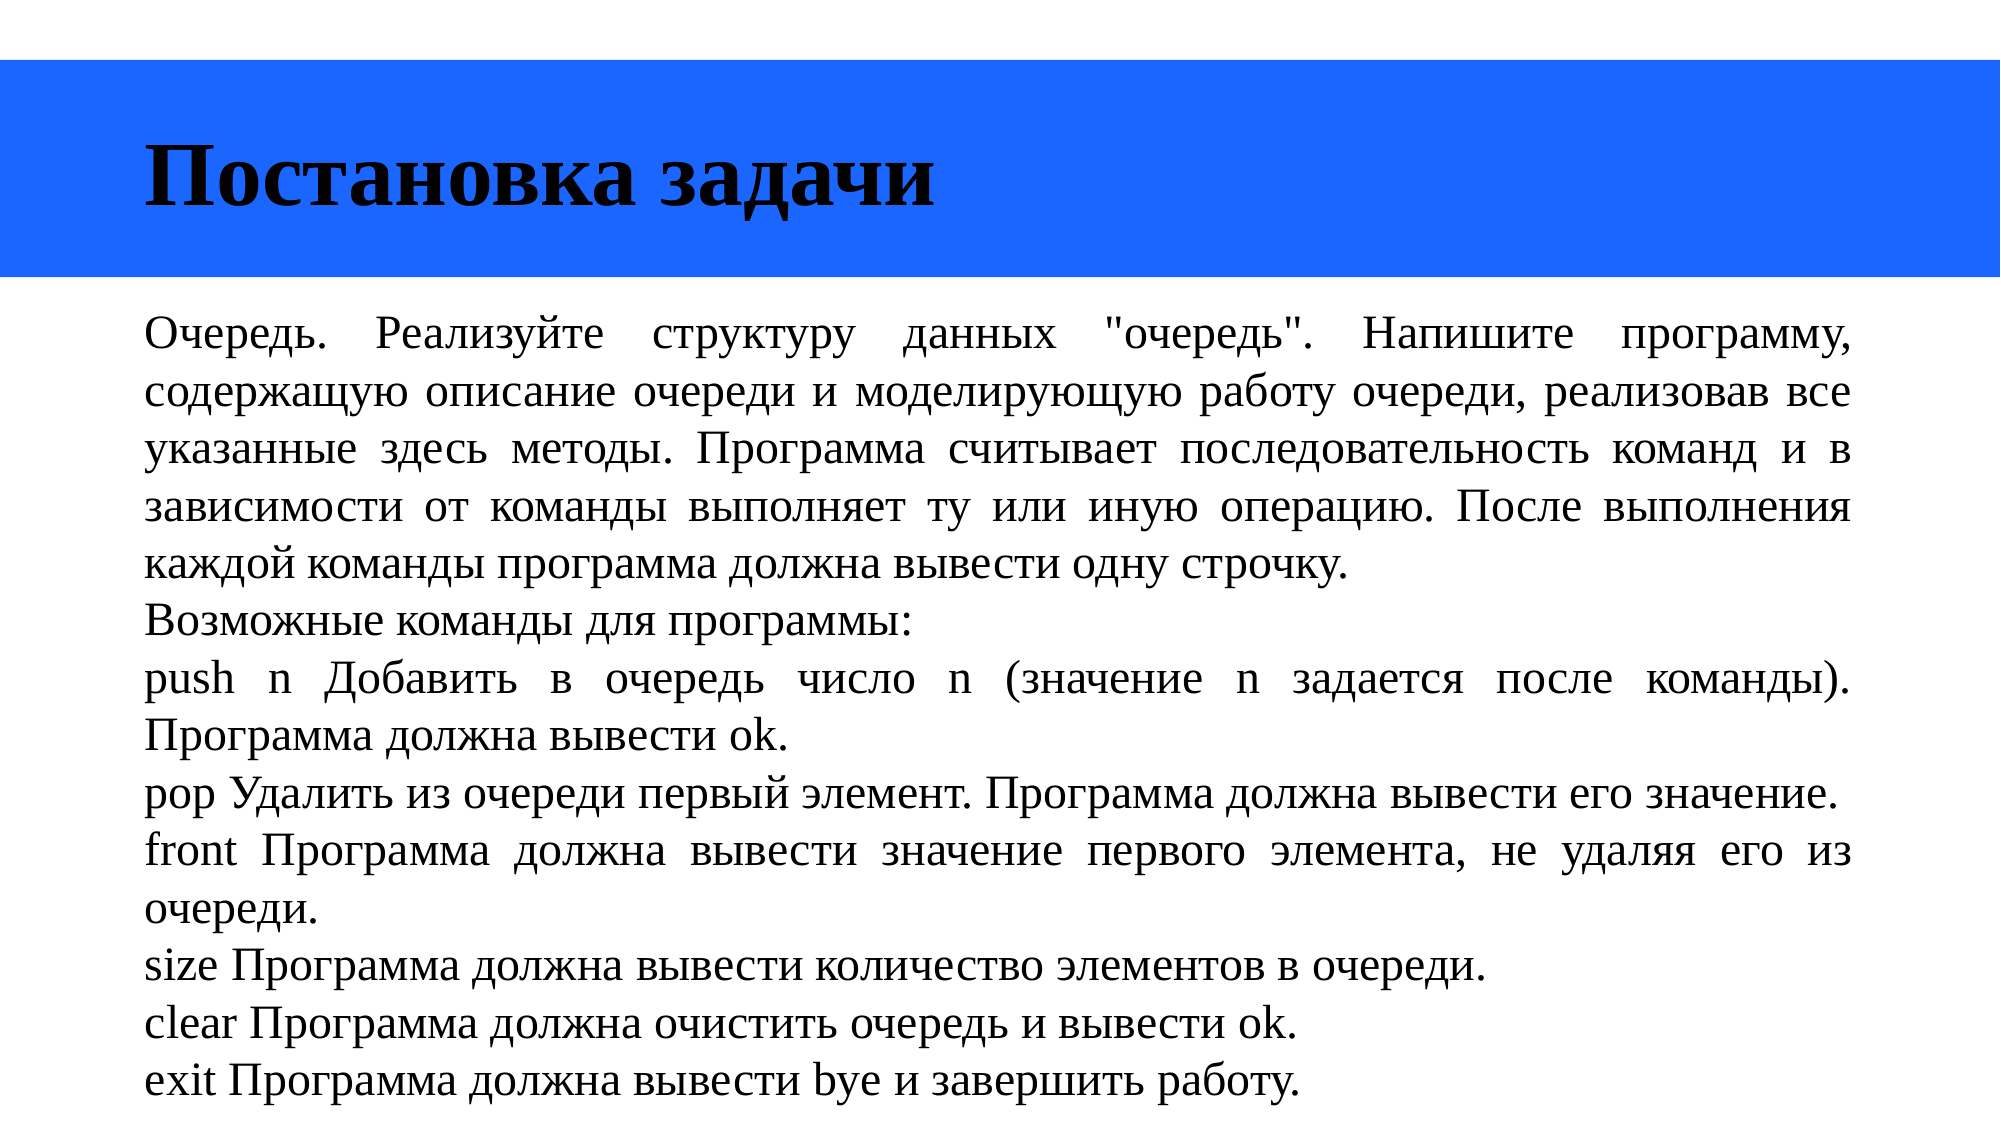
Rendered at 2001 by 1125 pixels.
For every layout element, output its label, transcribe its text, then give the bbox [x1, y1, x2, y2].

title Постановка задачи [136, 59, 1863, 278]
list Очередь. Реализуйте структуру данных "очередь". Напишите программу, содержащую описание очереди и моделирующую работу очереди, реализовав все указанные здесь методы. Программа считывает последовательность команд и в зависимости от команды выполняет ту или иную операцию. После выполнения каждой команды программа должна вывести одну строчку. Возможные команды для программы: push n Добавить в очередь число n (значение n задается после команды). Программа должна вывести ok. pop Удалить из очереди первый элемент. Программа должна вывести его значение. front Программа должна вывести значение первого элемента, не удаляя его из очереди. size Программа должна вывести количество элементов в очереди. clear Программа должна очистить очередь и вывести ok. exit Программа должна вывести bye и завершить работу. [136, 292, 1863, 1125]
